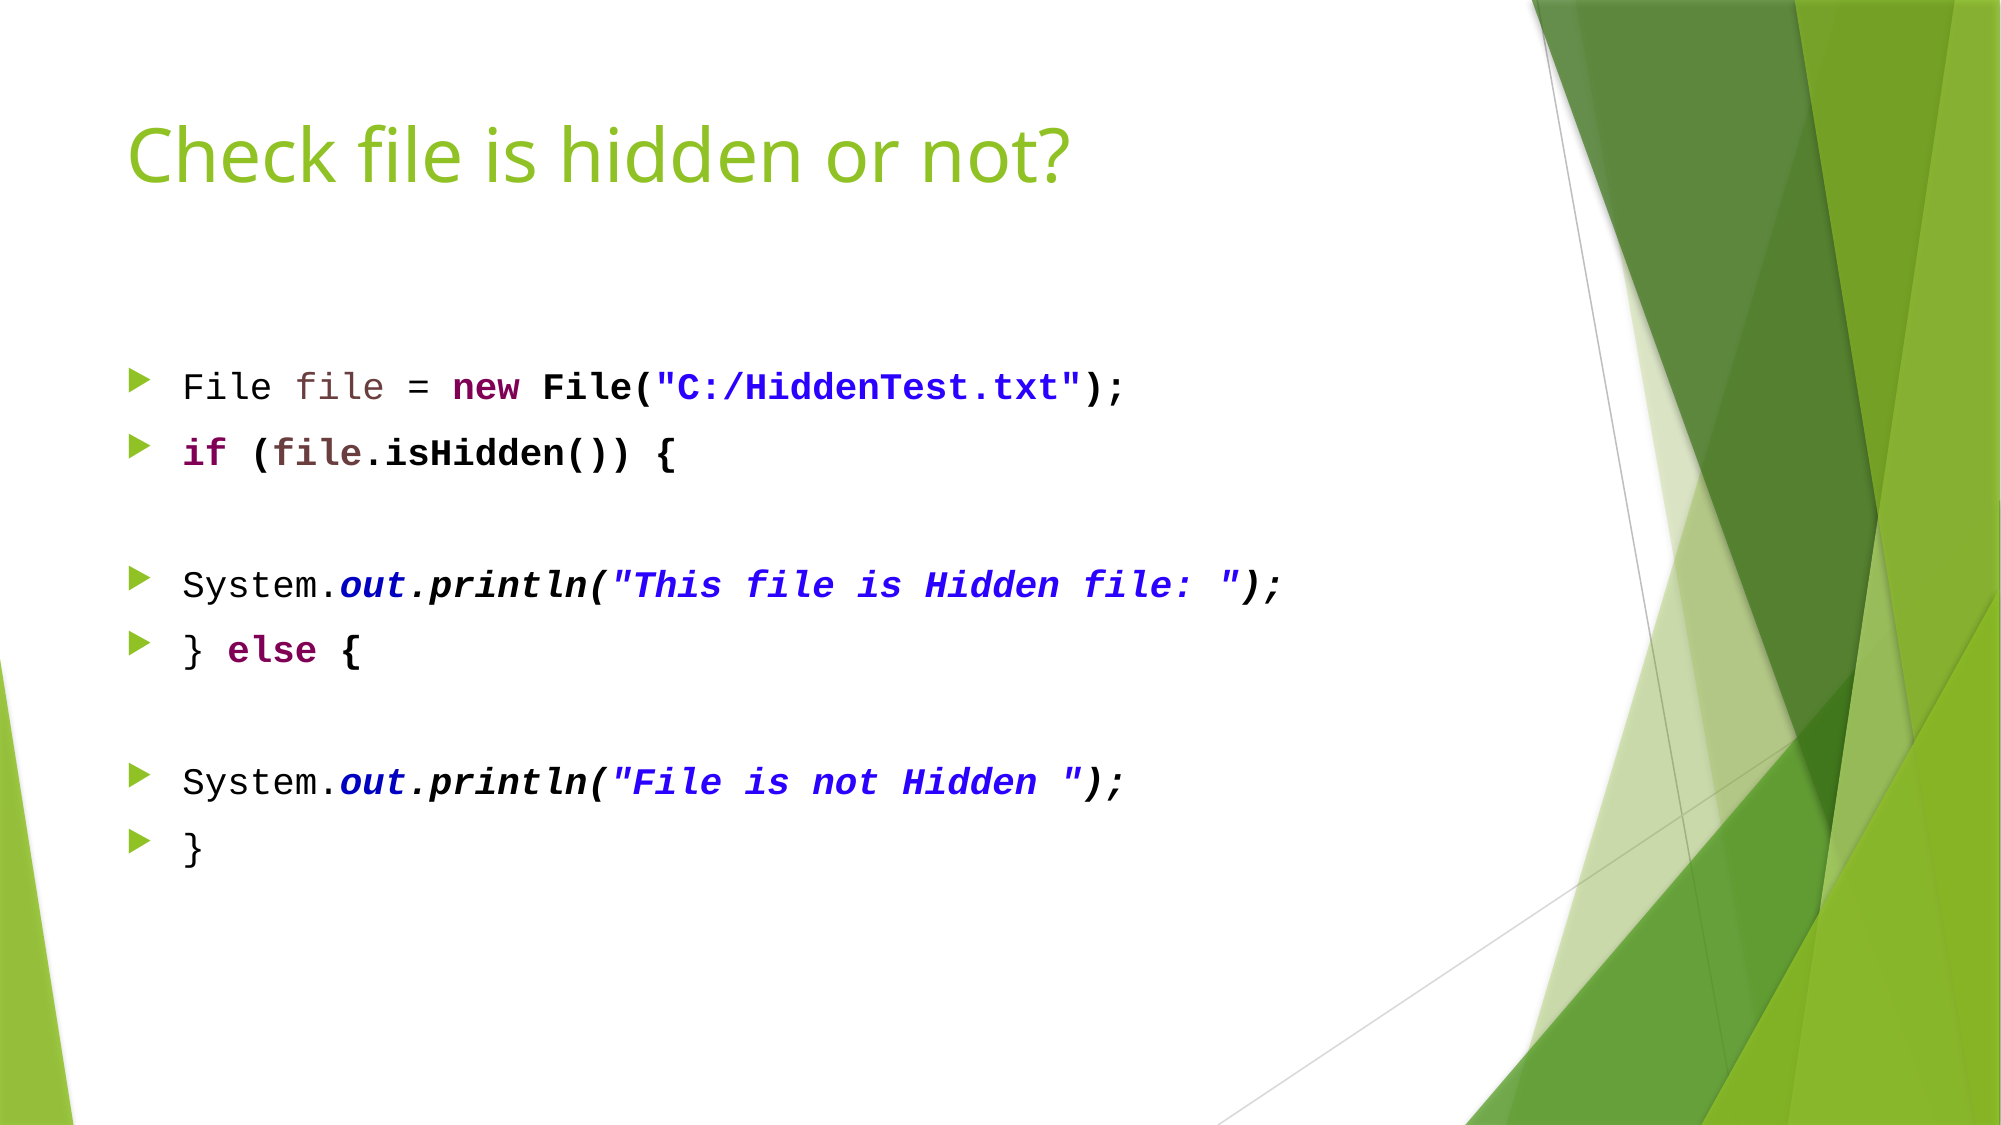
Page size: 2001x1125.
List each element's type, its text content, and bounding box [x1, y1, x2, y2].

title Check file is hidden or not? [111, 99, 1522, 317]
list File file = new File("C:/HiddenTest.txt"); if (file.isHidden()) { System.out.println("This file is Hidden file: "); } else { System.out.println("File is not Hidden "); } [111, 354, 1522, 992]
